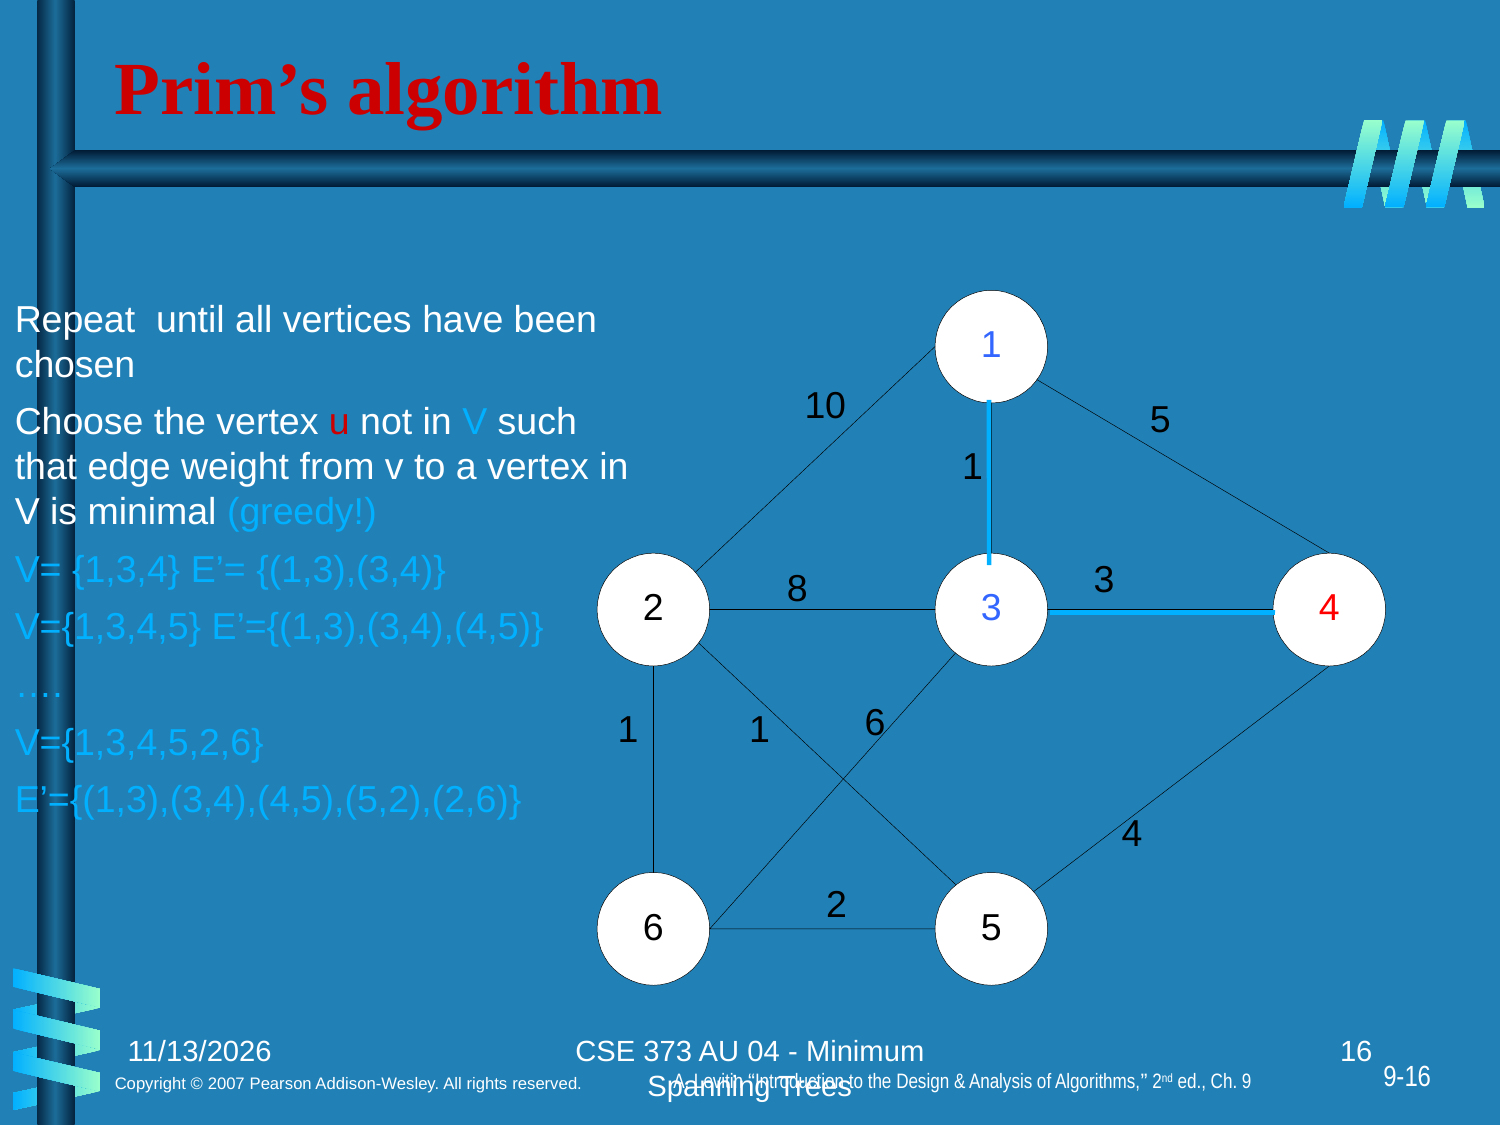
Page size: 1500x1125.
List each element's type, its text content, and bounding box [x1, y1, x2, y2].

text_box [594, 287, 1388, 987]
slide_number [112, 1025, 425, 1100]
title Prim’s algorithm [99, 24, 1475, 138]
slide_number 16 [1074, 1025, 1388, 1100]
footer CSE 373 AU 04 - Minimum Spanning Trees [512, 1025, 988, 1100]
text_box Repeat until all vertices have been chosen Choose the vertex u not in V such that edge weight from v to a vertex in V is minimal (greedy!) V= {1,3,4} E’= {(1,3),(3,4)} V={1,3,4,5} E’={(1,3),(3,4),(4,5)} …. V={1,3,4,5,2,6} E’={(1,3),(3,4),(4,5),(5,2),(2,6)} [0, 287, 594, 828]
